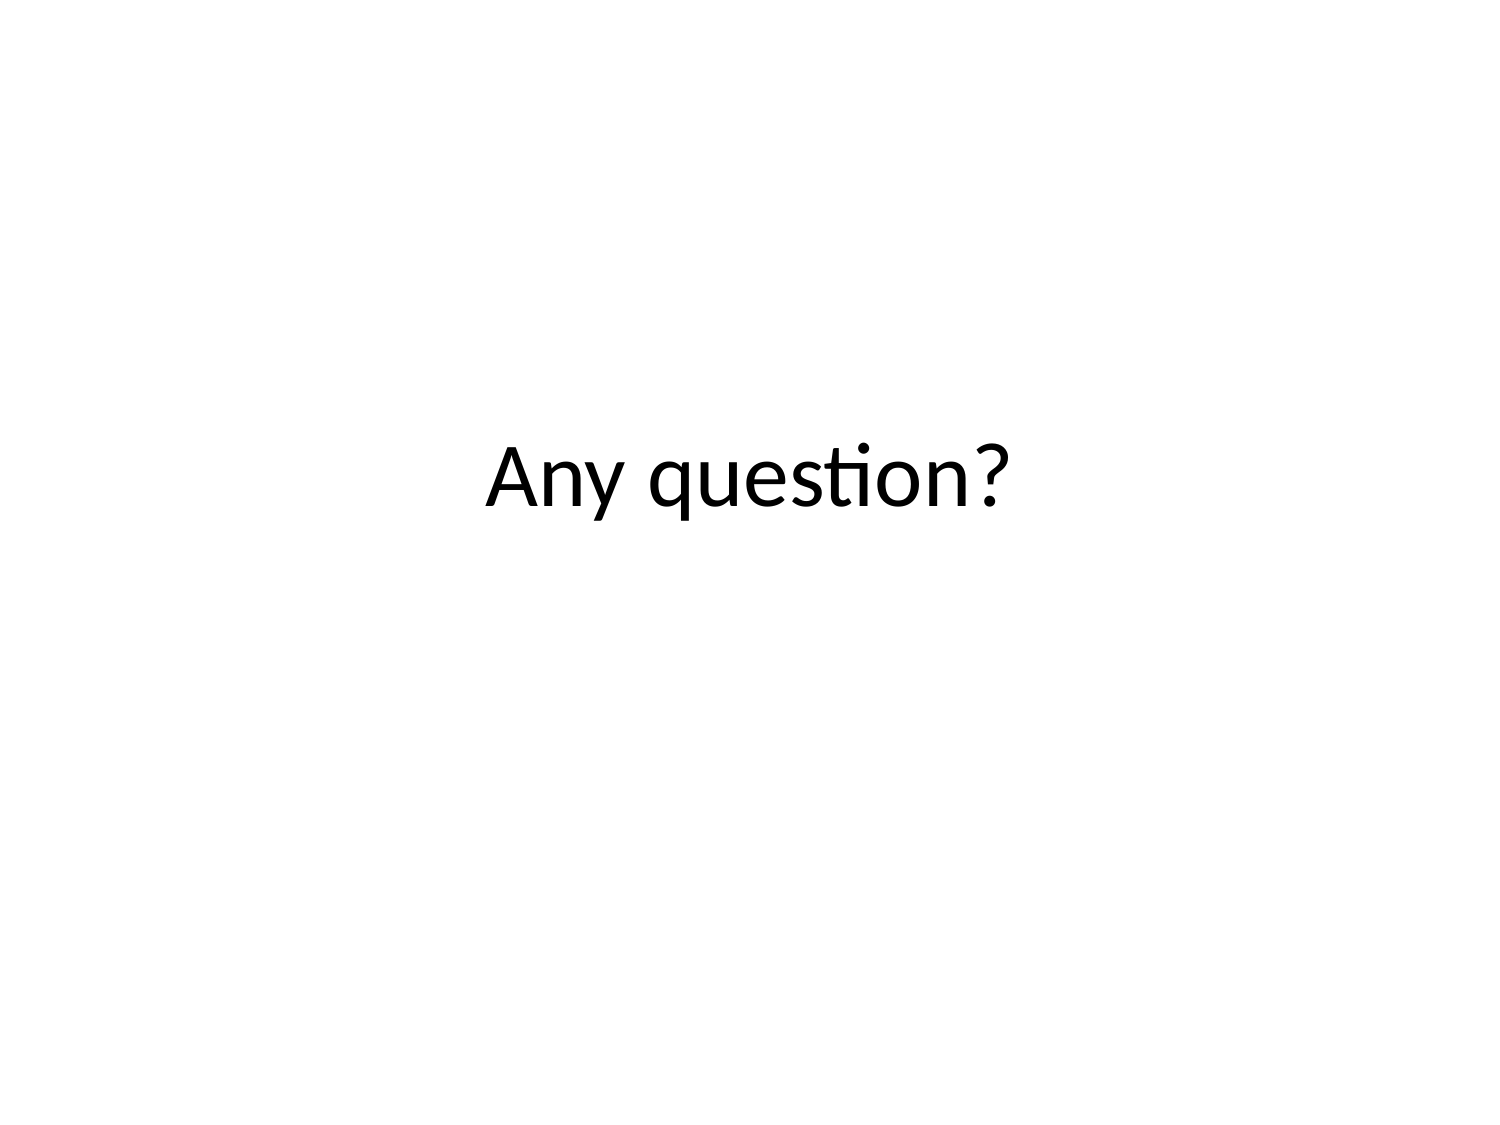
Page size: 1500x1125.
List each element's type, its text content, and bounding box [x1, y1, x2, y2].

title Any question? [112, 349, 1388, 591]
